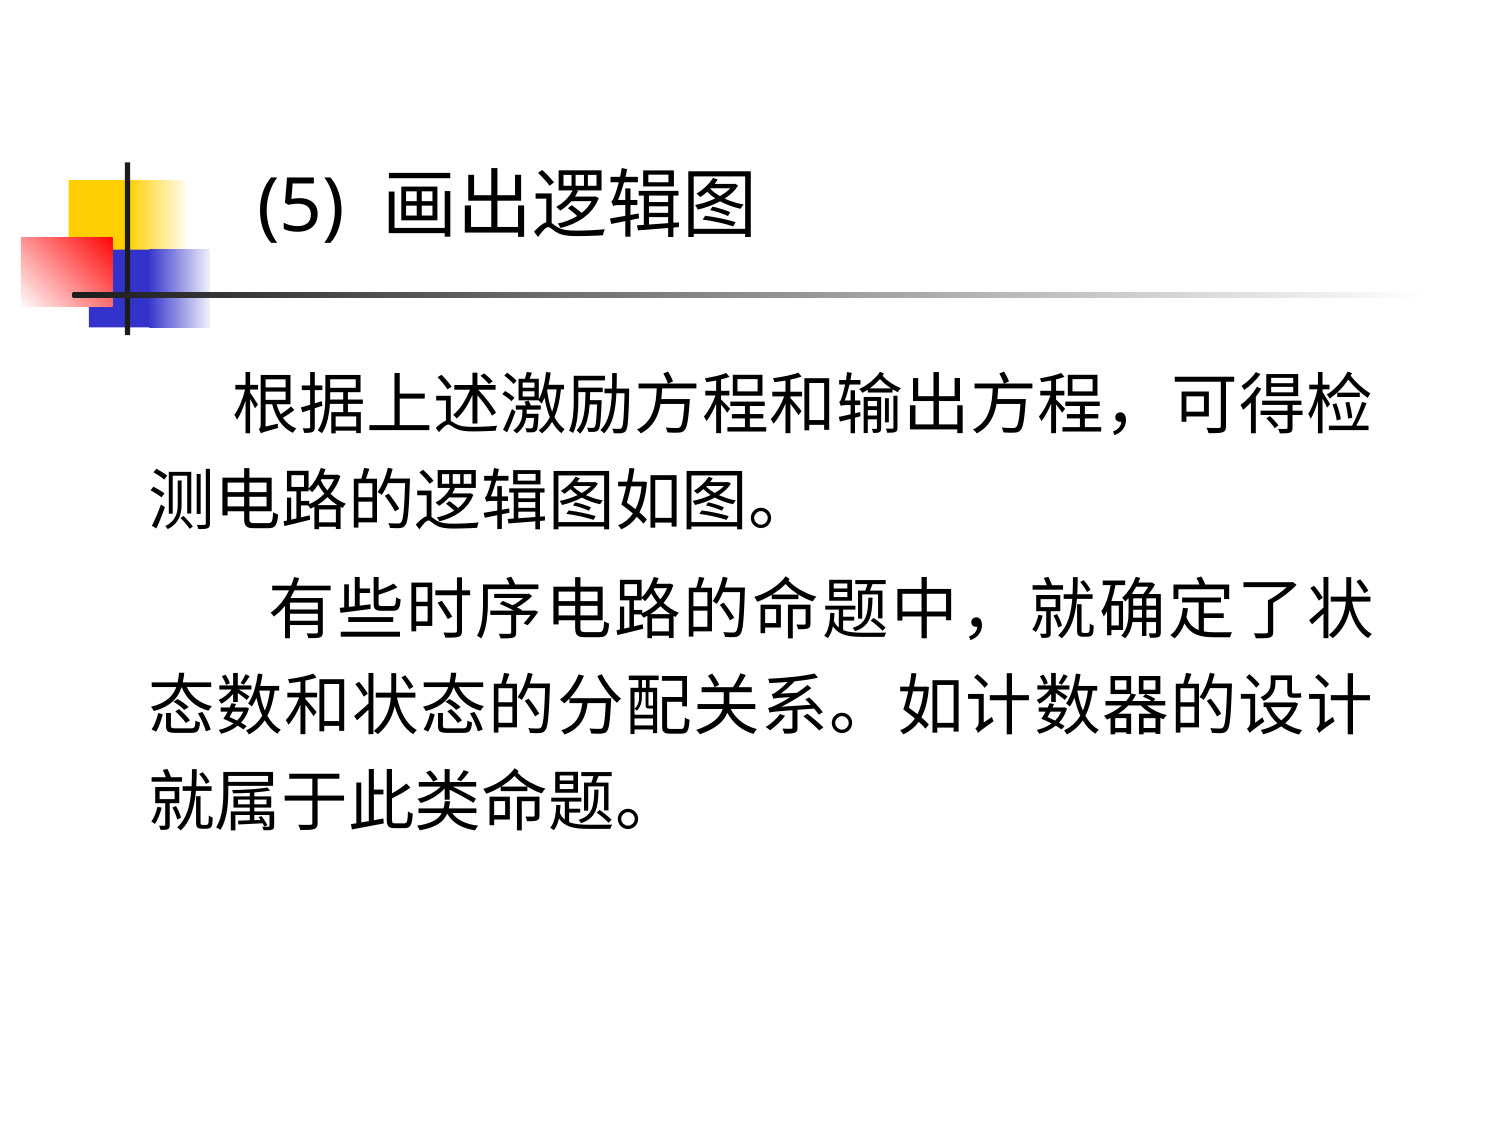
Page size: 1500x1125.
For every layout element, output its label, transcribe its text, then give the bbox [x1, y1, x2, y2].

text_box (5) 画出逻辑图 [242, 148, 773, 254]
list 根据上述激励方程和输出方程，可得检测电路的逻辑图如图。 有些时序电路的命题中，就确定了状态数和状态的分配关系。如计数器的设计就属于此类命题。 [76, 338, 1390, 977]
